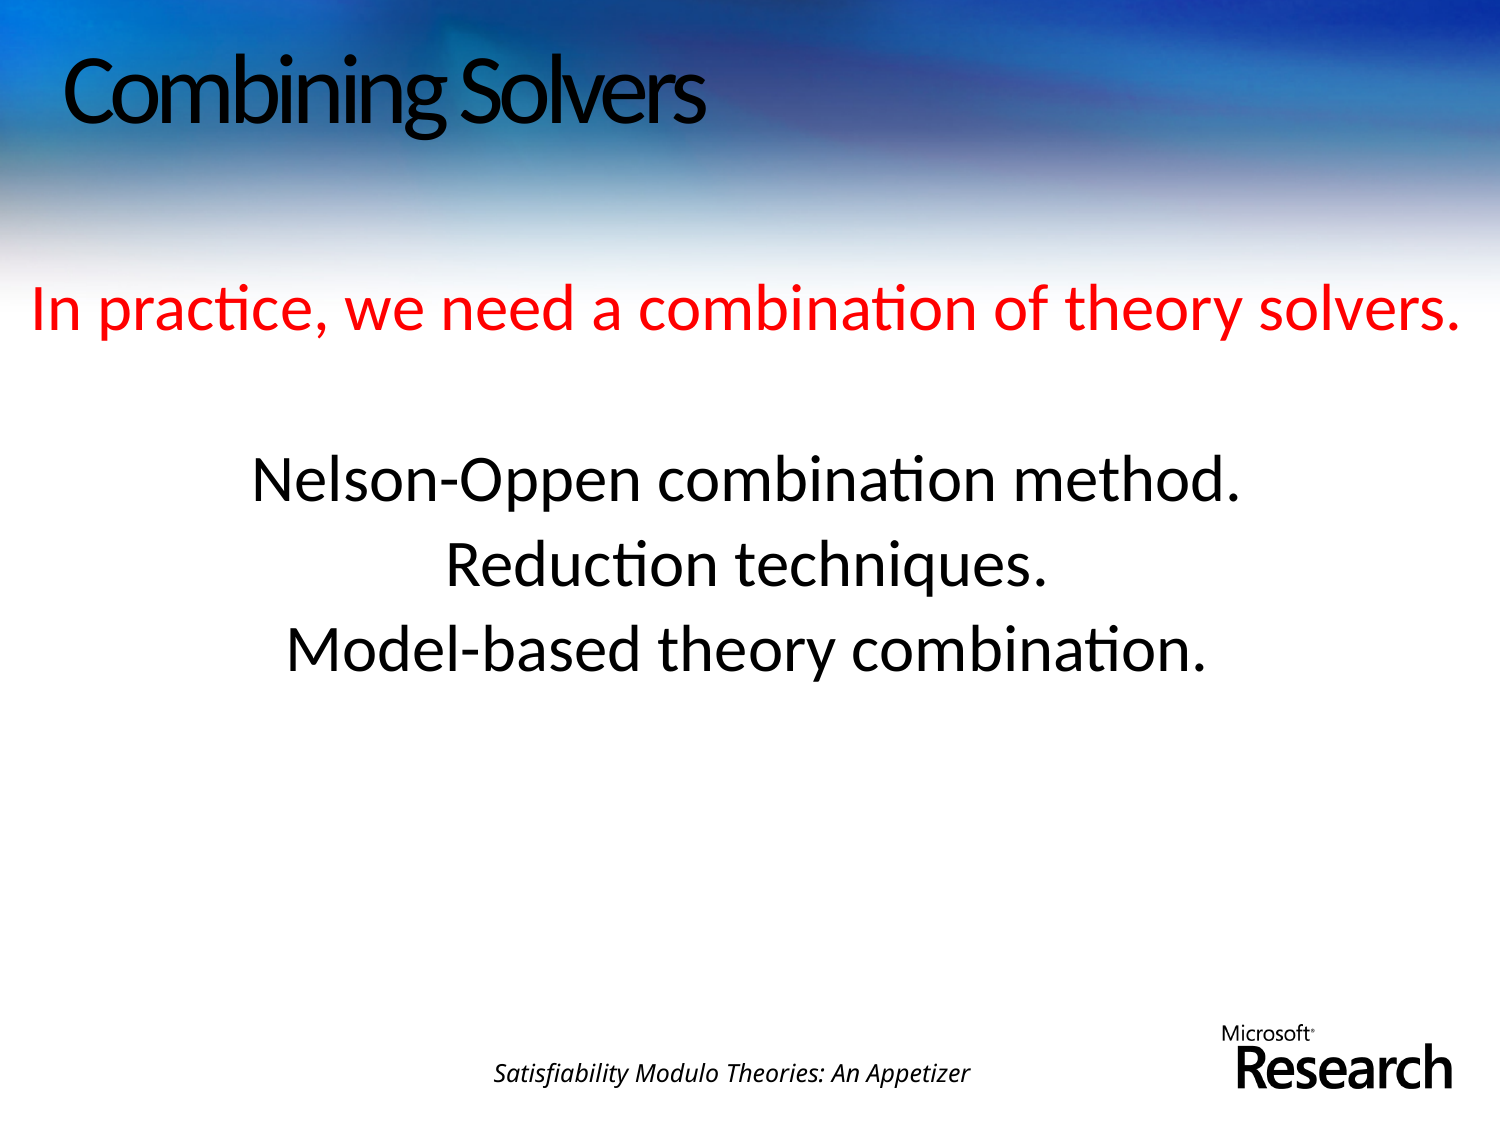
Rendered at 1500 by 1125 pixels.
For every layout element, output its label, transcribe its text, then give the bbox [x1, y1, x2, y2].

picture [0, 0, 1500, 1125]
list In practice, we need a combination of theory solvers. Nelson-Oppen combination method. Reduction techniques. Model-based theory combination. [29, 273, 1466, 779]
title Combining Solvers [62, 37, 1438, 148]
footer Satisfiability Modulo Theories: An Appetizer [324, 1042, 1141, 1103]
